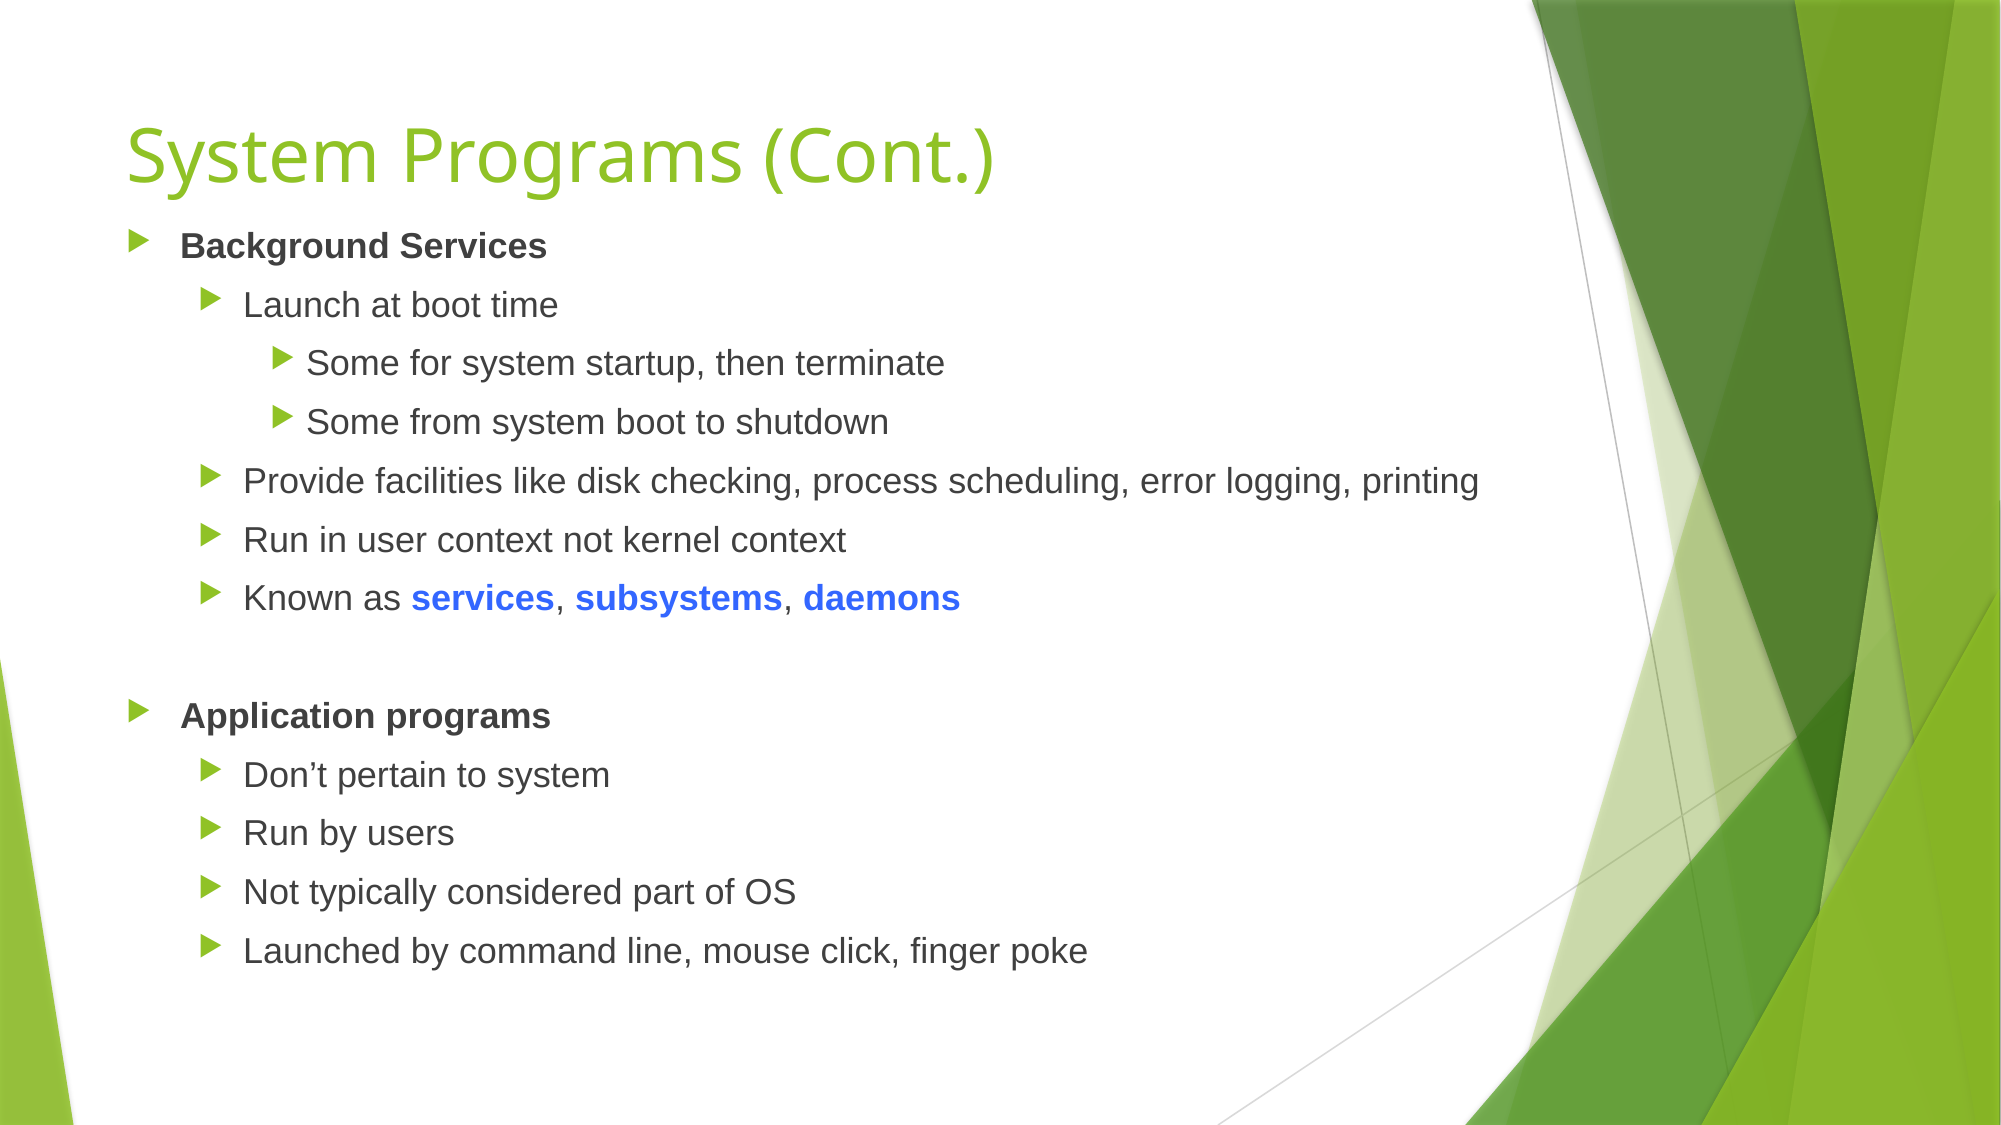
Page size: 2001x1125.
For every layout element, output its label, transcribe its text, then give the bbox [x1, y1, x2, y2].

title System Programs (Cont.) [111, 99, 1522, 219]
list Background Services Launch at boot time Some for system startup, then terminate Some from system boot to shutdown Provide facilities like disk checking, process scheduling, error logging, printing Run in user context not kernel context Known as services, subsystems, daemons Application programs Don’t pertain to system Run by users Not typically considered part of OS Launched by command line, mouse click, finger poke [111, 219, 1522, 992]
